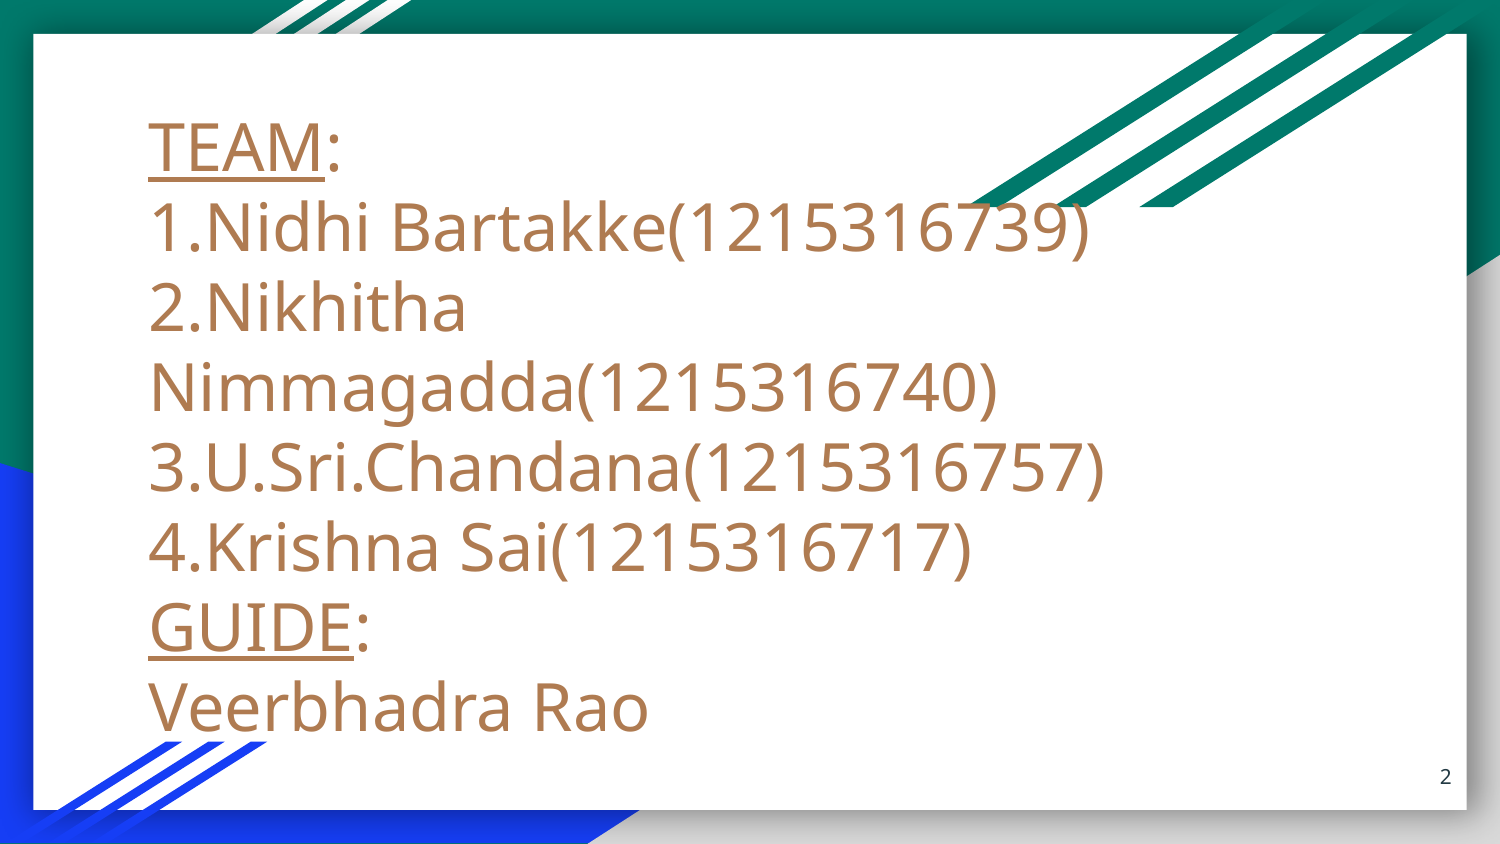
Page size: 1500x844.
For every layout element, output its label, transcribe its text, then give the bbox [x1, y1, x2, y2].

title TEAM: 1.Nidhi Bartakke(1215316739) 2.Nikhitha Nimmagadda(1215316740) 3.U.Sri.Chandana(1215316757) 4.Krishna Sai(1215316717) GUIDE: Veerbhadra Rao [133, 168, 1274, 682]
slide_number 2 [1376, 745, 1467, 810]
